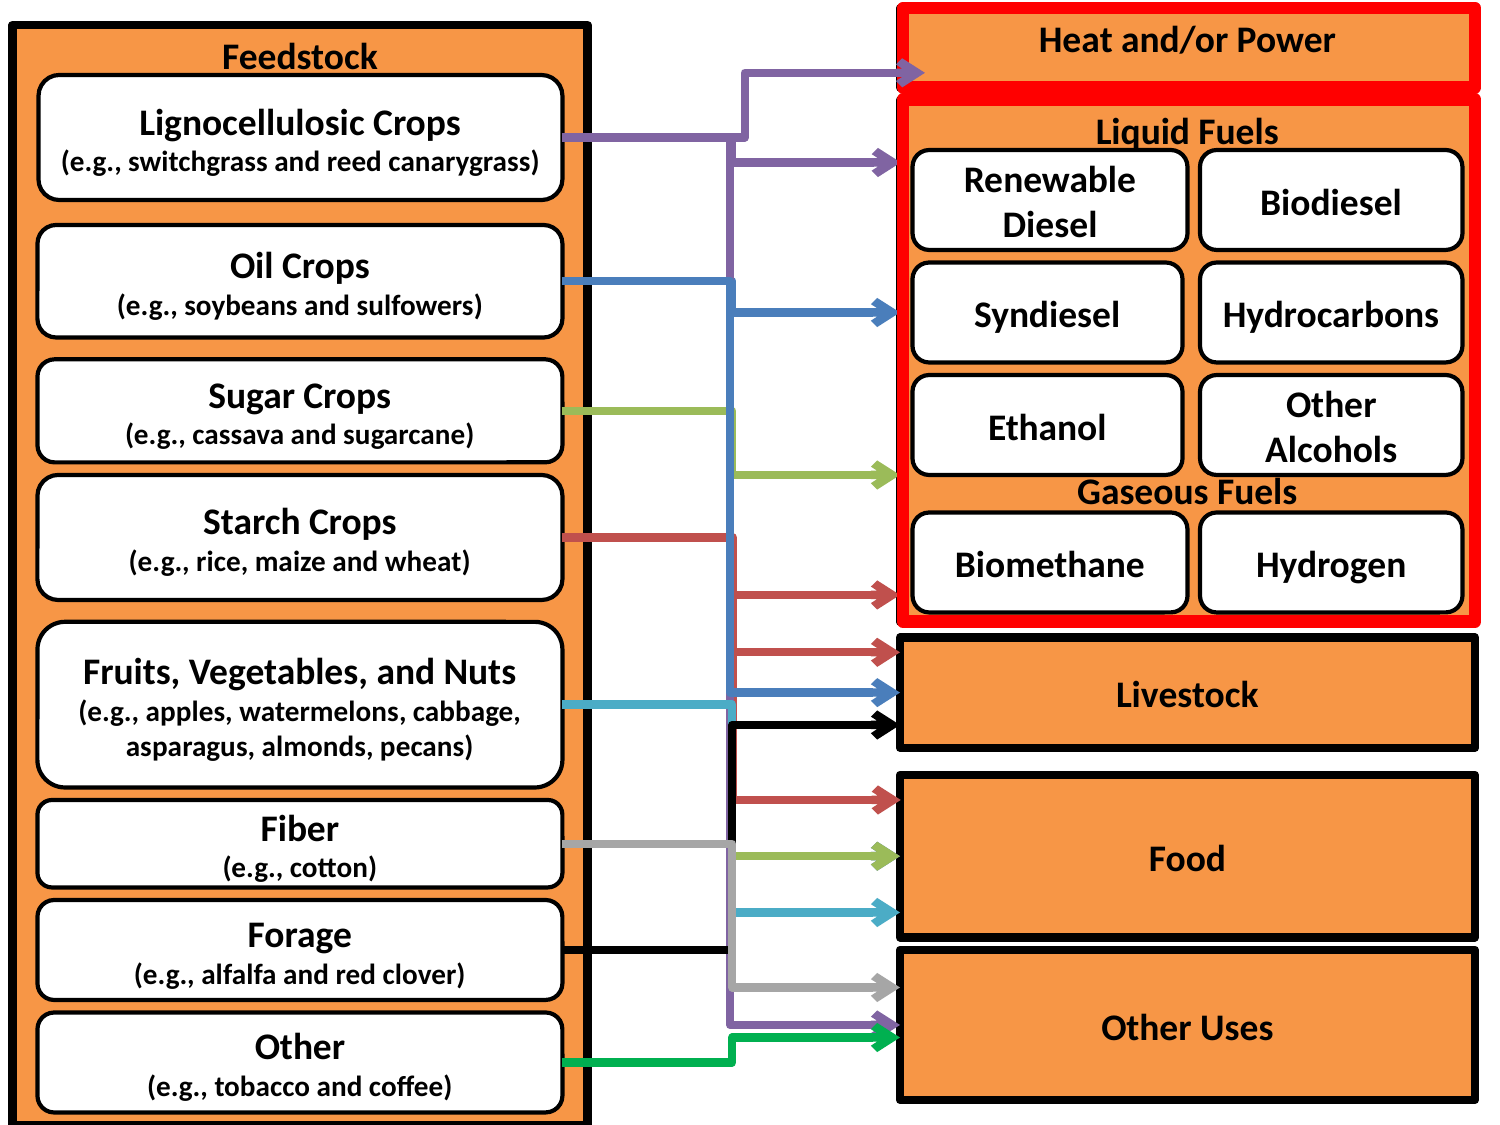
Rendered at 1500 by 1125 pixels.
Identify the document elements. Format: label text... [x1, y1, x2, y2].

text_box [562, 724, 901, 843]
text_box Lignocellulosic Crops (e.g., switchgrass and reed canarygrass) [36, 72, 557, 203]
text_box Oil Crops (e.g., soybeans and sulfowers) [35, 222, 557, 340]
text_box Livestock [907, 635, 1477, 750]
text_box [562, 994, 901, 1026]
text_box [562, 843, 901, 988]
text_box Fiber (e.g., cotton) [35, 797, 555, 890]
text_box Forage (e.g., alfalfa and red clover) [35, 897, 557, 1003]
text_box Starch Crops (e.g., rice, maize and wheat) [35, 472, 555, 603]
text_box Other (e.g., tobacco and coffee) [35, 1010, 565, 1115]
text_box Fruits, Vegetables, and Nuts (e.g., apples, watermelons, cabbage, asparagus, almonds, pecans) [35, 619, 555, 790]
text_box Sugar Crops (e.g., cassava and sugarcane) [35, 357, 556, 465]
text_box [562, 281, 901, 693]
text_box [562, 1037, 901, 1063]
text_box [904, 97, 1477, 624]
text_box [562, 72, 926, 138]
text_box [901, 6, 1477, 89]
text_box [562, 704, 901, 724]
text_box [562, 145, 901, 281]
text_box Other Uses [898, 948, 1477, 1102]
text_box Food [905, 773, 1477, 939]
text_box Feedstock [10, 23, 590, 1125]
